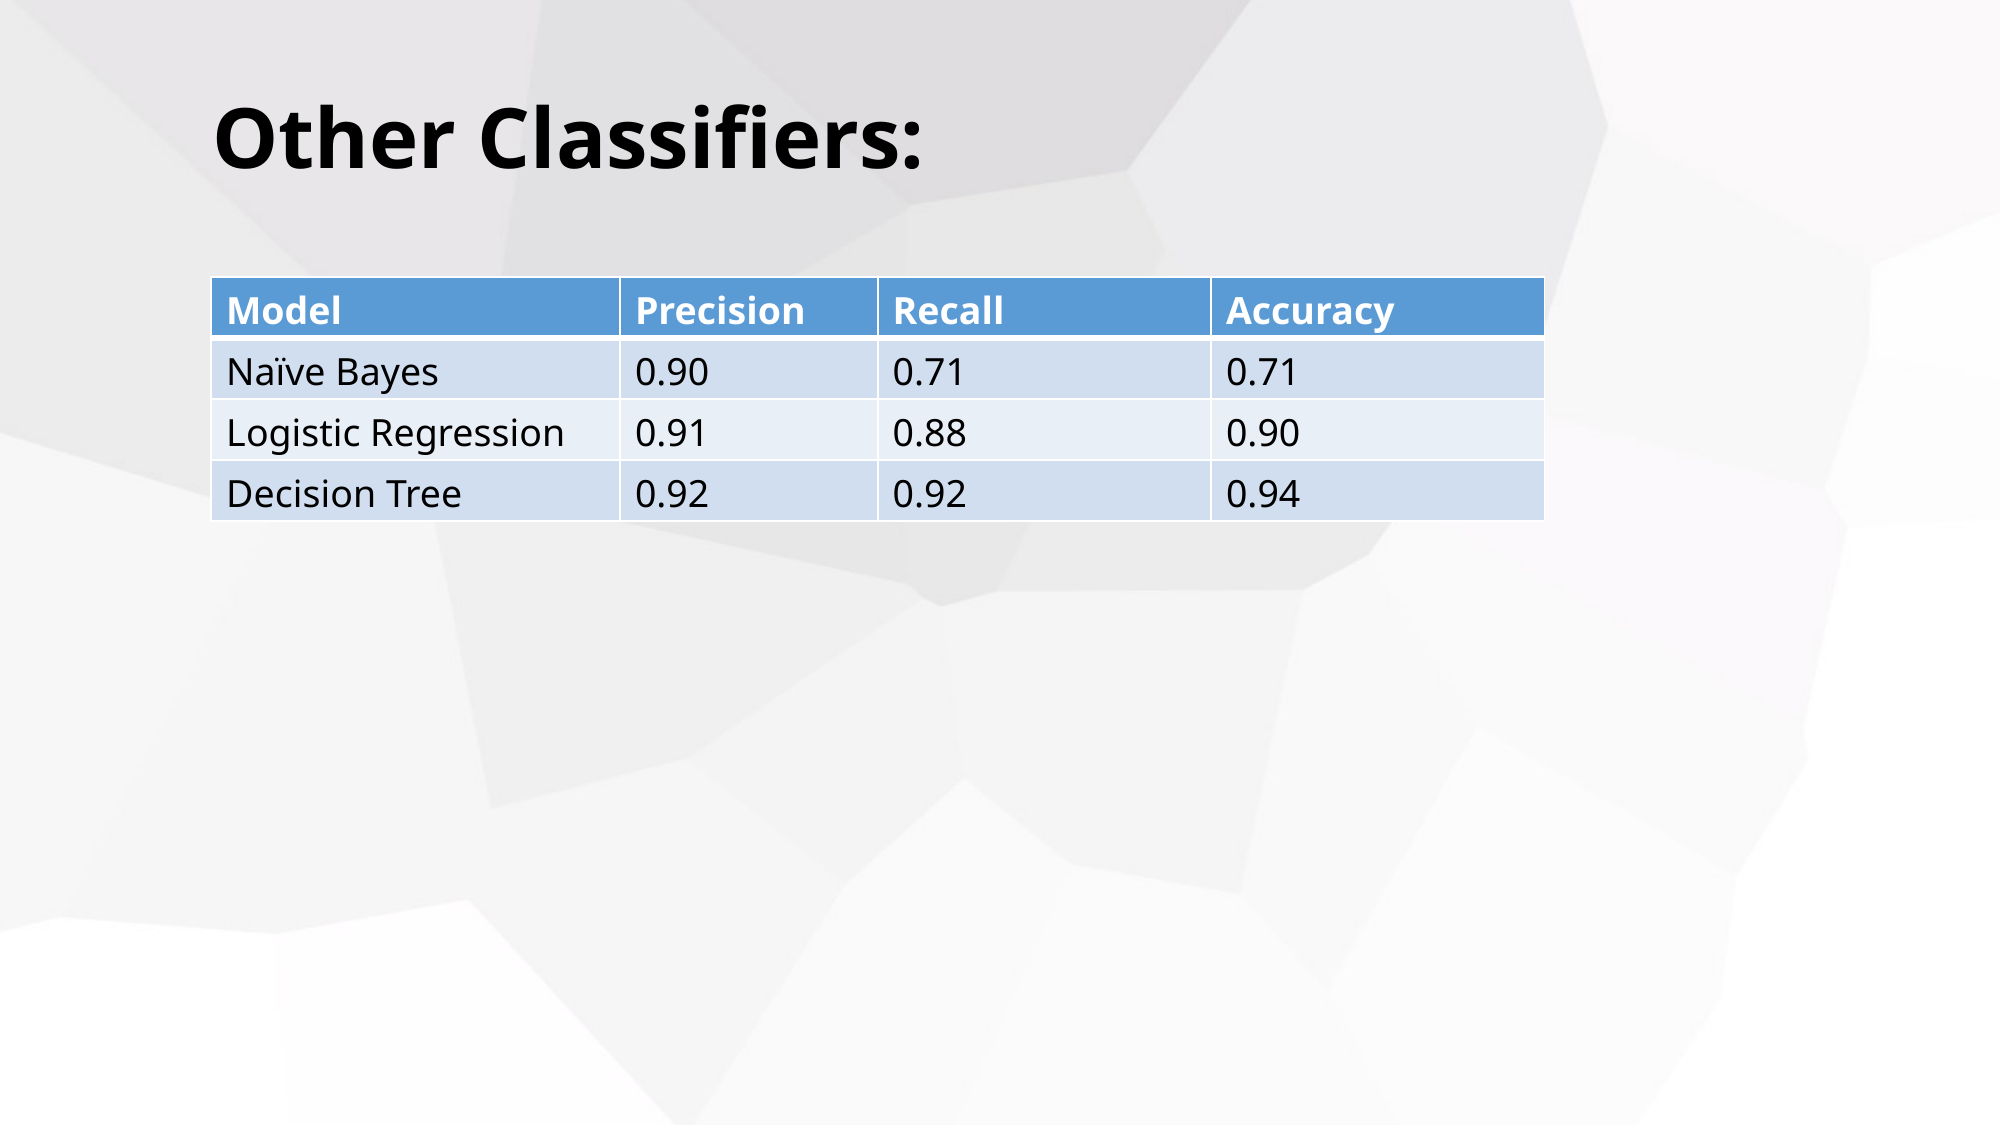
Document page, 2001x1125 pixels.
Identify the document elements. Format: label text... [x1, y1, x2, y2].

table_cell 0.88 [879, 400, 1210, 459]
picture [0, 0, 2001, 1125]
table_cell Naïve Bayes [212, 341, 619, 398]
table_cell 0.92 [879, 461, 1210, 520]
text_box Other Classifiers: [197, 78, 1507, 238]
table_cell 0.90 [621, 341, 877, 398]
table_header Model [212, 278, 619, 335]
table_cell Logistic Regression [212, 400, 619, 459]
table_header Precision [621, 278, 877, 335]
table_cell 0.94 [1212, 461, 1544, 520]
table_header Recall [879, 278, 1210, 335]
table_cell 0.71 [879, 341, 1210, 398]
table_header Accuracy [1212, 278, 1544, 335]
table_cell 0.92 [621, 461, 877, 520]
table_cell 0.91 [621, 400, 877, 459]
table_cell 0.90 [1212, 400, 1544, 459]
table_cell 0.71 [1212, 341, 1544, 398]
table_cell Decision Tree [212, 461, 619, 520]
